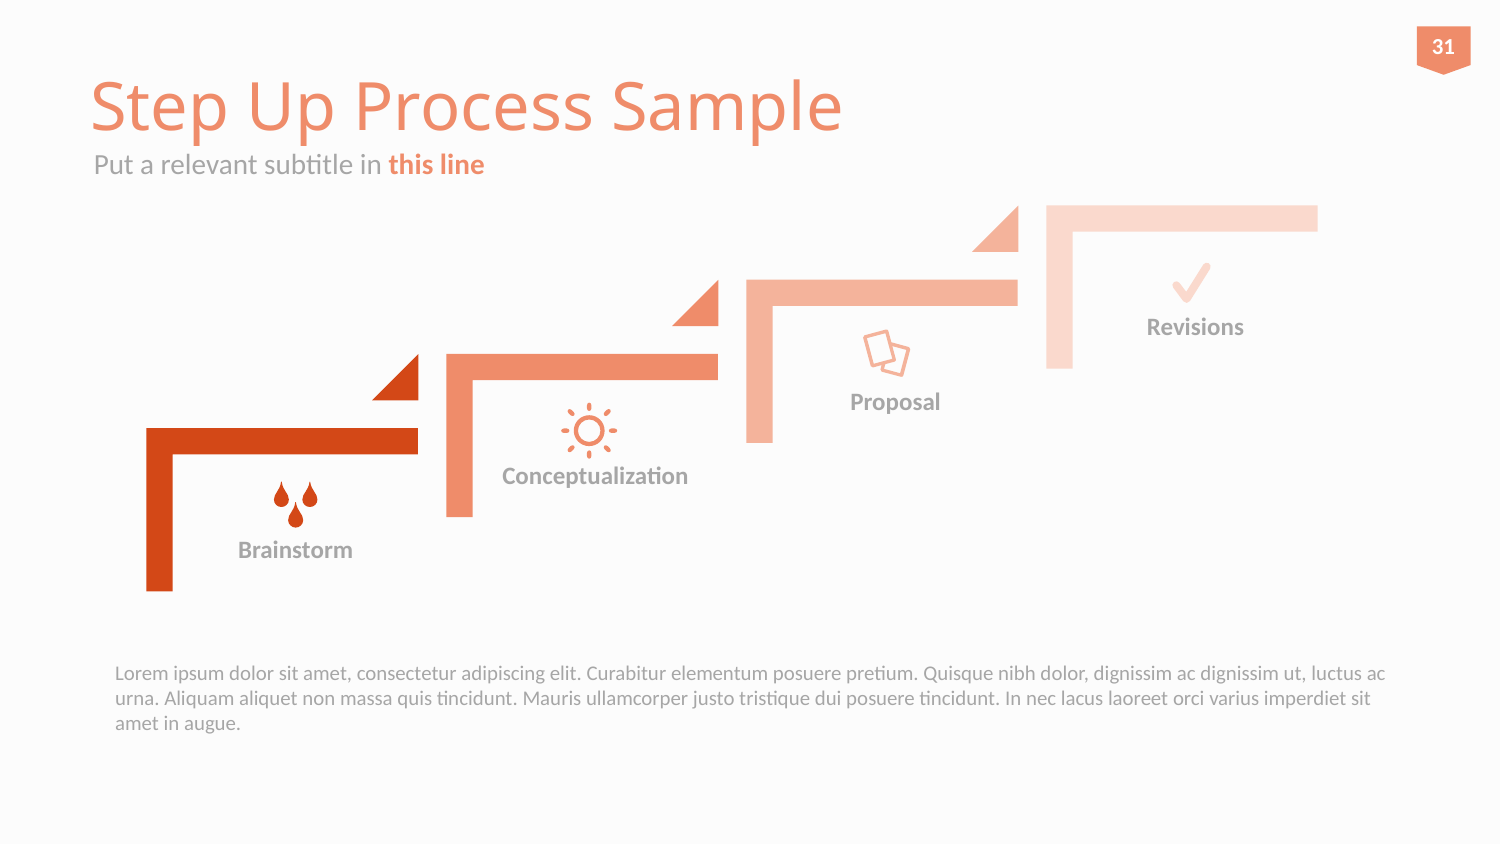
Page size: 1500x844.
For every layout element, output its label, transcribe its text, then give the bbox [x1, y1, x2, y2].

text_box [146, 205, 1319, 671]
title Step Up Process Sample [75, 33, 1400, 175]
text_box Put a relevant subtitle in this line [78, 132, 600, 193]
text_box Lorem ipsum dolor sit amet, consectetur adipiscing elit. Curabitur elementum posuere pretium. Quisque nibh dolor, dignissim ac dignissim ut, luctus ac urna. Aliquam aliquet non massa quis tincidunt. Mauris ullamcorper justo tristique dui posuere tincidunt. In nec lacus laoreet orci varius imperdiet sit amet in augue. [100, 652, 1412, 753]
text_box 31 [1414, 24, 1473, 77]
